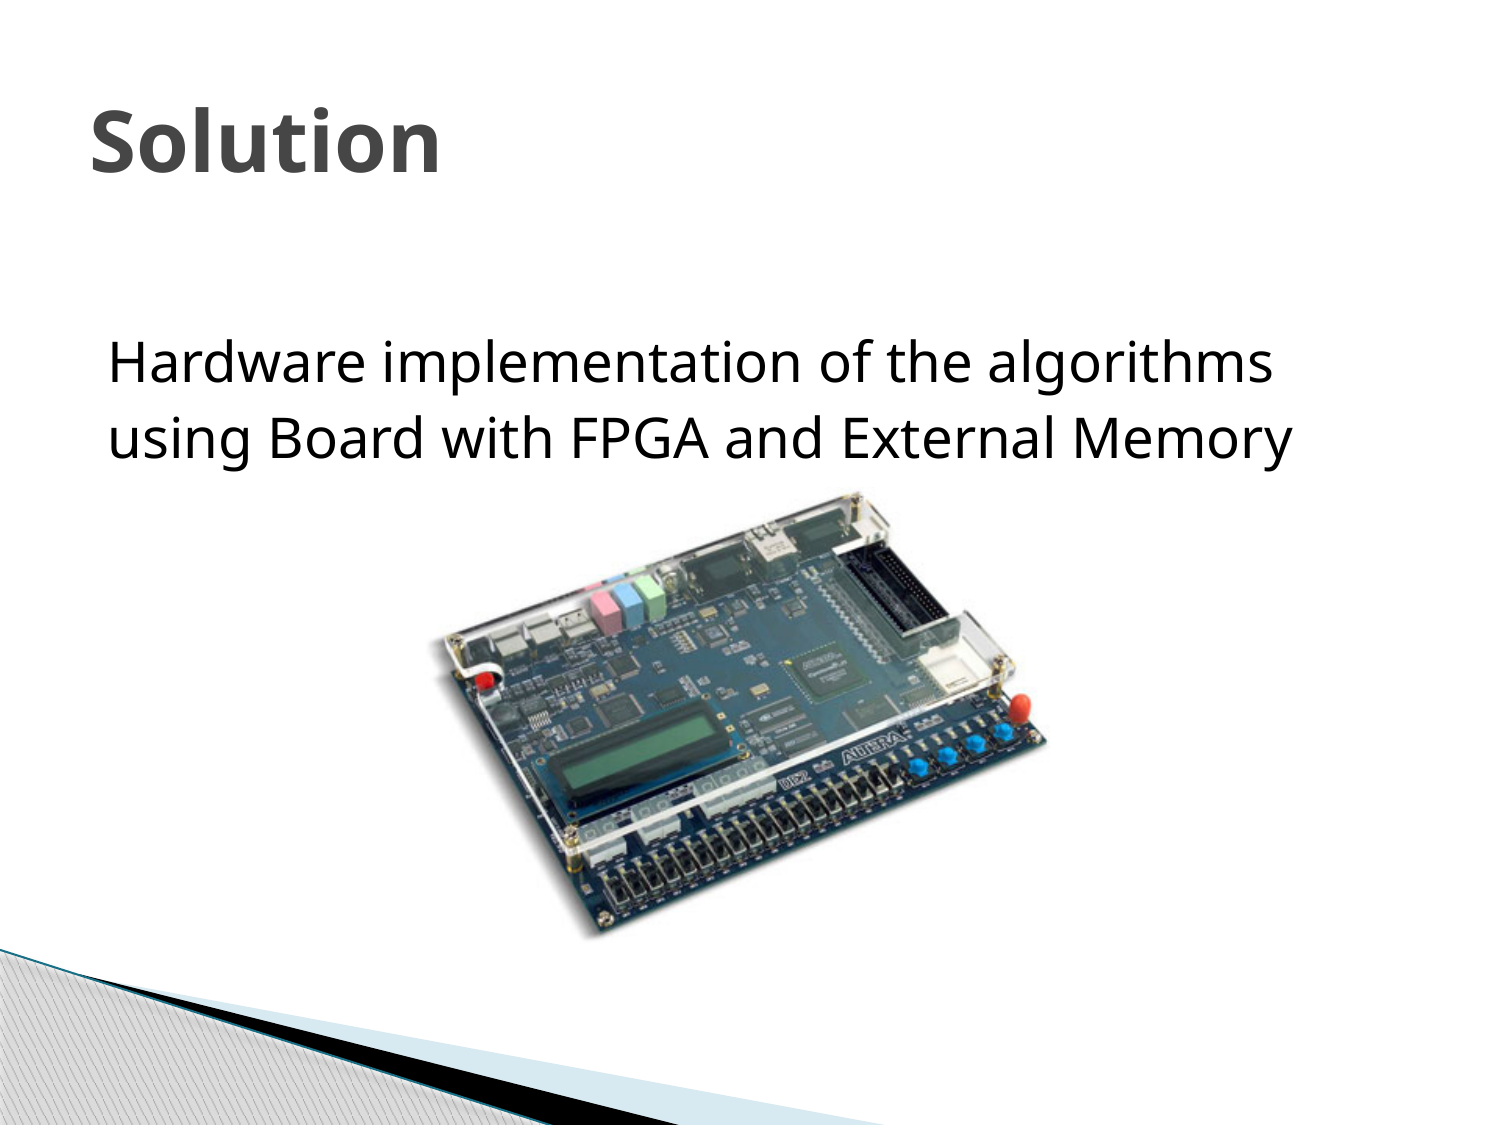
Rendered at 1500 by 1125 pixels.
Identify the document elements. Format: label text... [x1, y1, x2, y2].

picture [424, 487, 1051, 944]
title Solution [75, 45, 1425, 233]
list Hardware implementation of the algorithms using Board with FPGA and External Memory [75, 243, 1425, 986]
